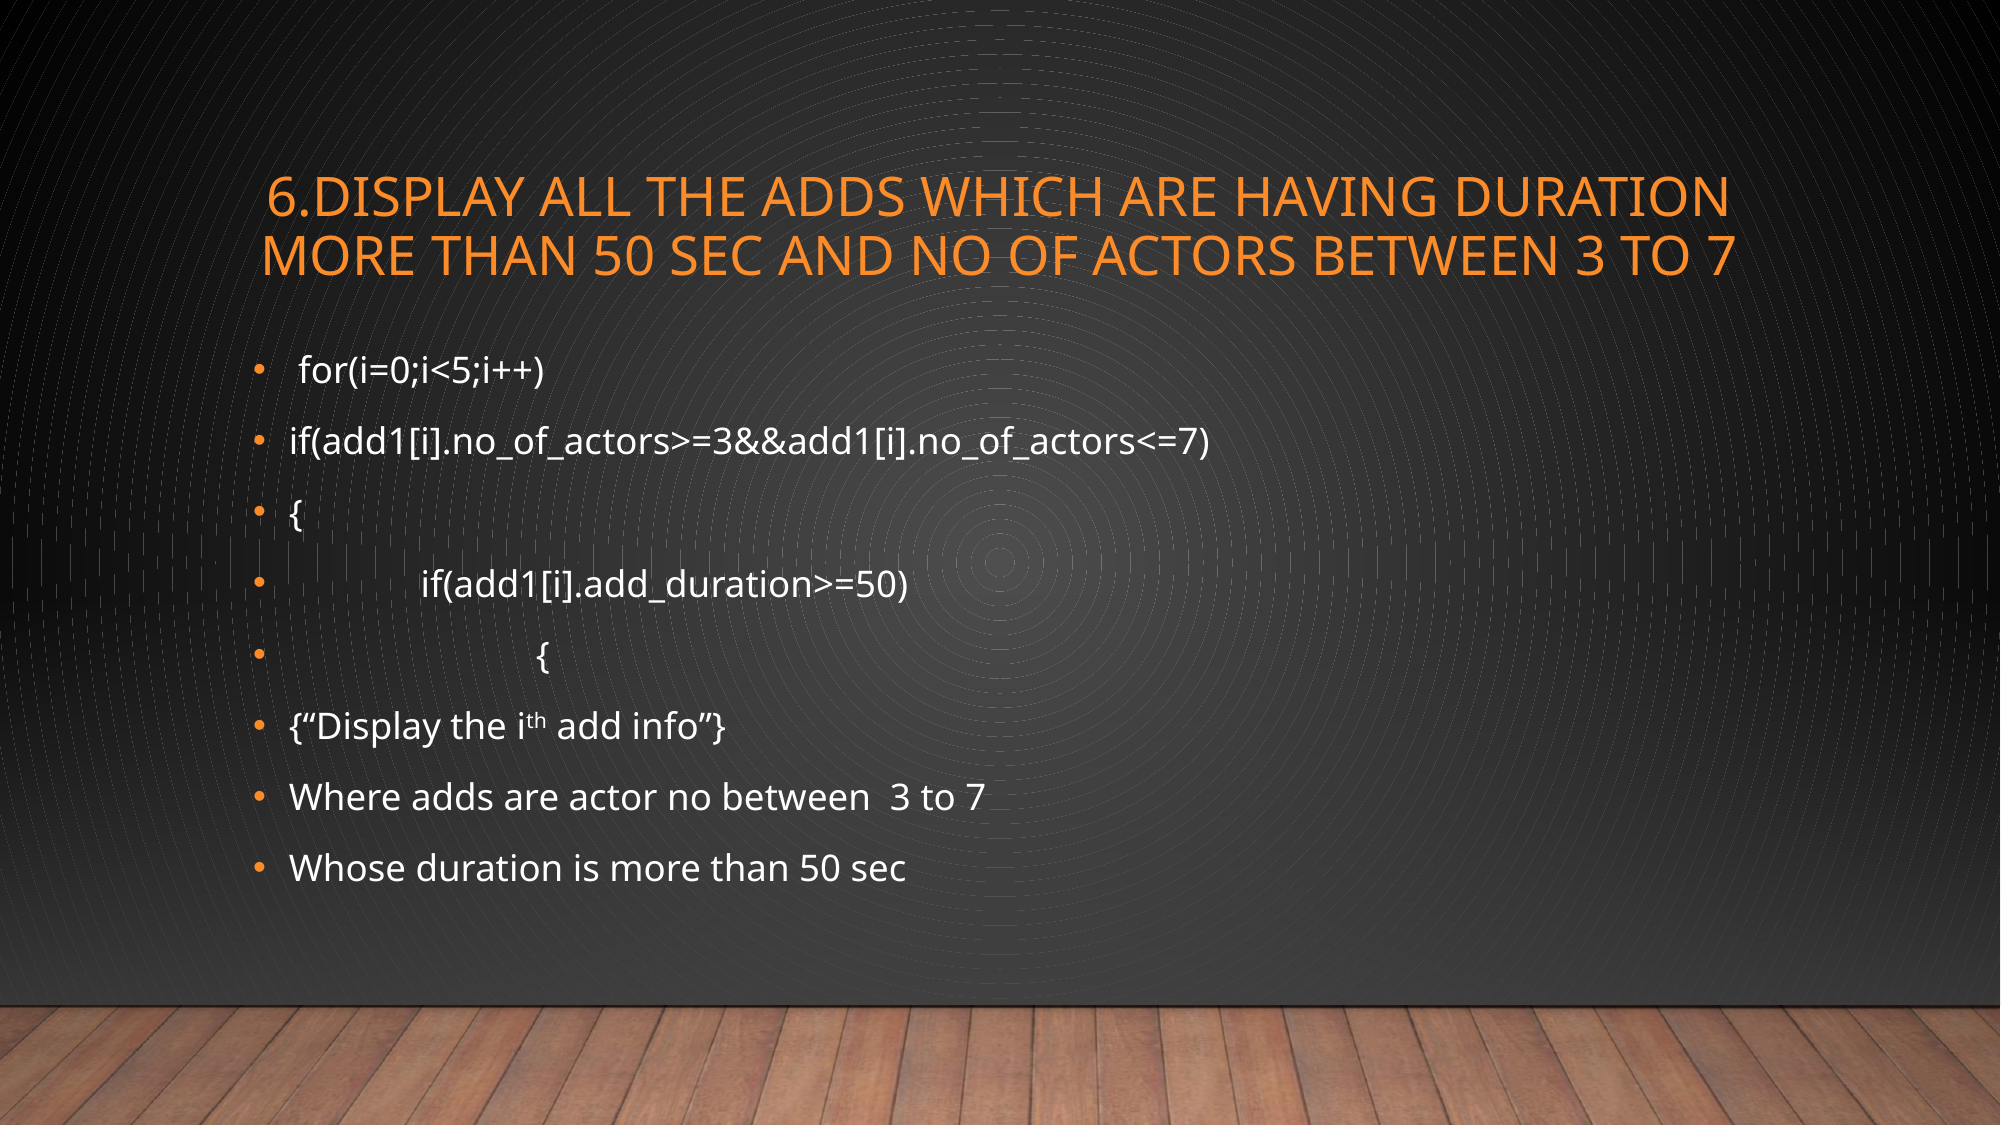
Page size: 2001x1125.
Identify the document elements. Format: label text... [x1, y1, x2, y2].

title 6.Display all the adds which are having duration more than 50 sec and no of actors between 3 to 7 [238, 142, 1763, 315]
picture [0, 1005, 2000, 1125]
list for(i=0;i<5;i++) if(add1[i].no_of_actors>=3&&add1[i].no_of_actors<=7) { if(add1[i].add_duration>=50) { {“Display the ith add info”} Where adds are actor no between 3 to 7 Whose duration is more than 50 sec [238, 330, 1763, 897]
